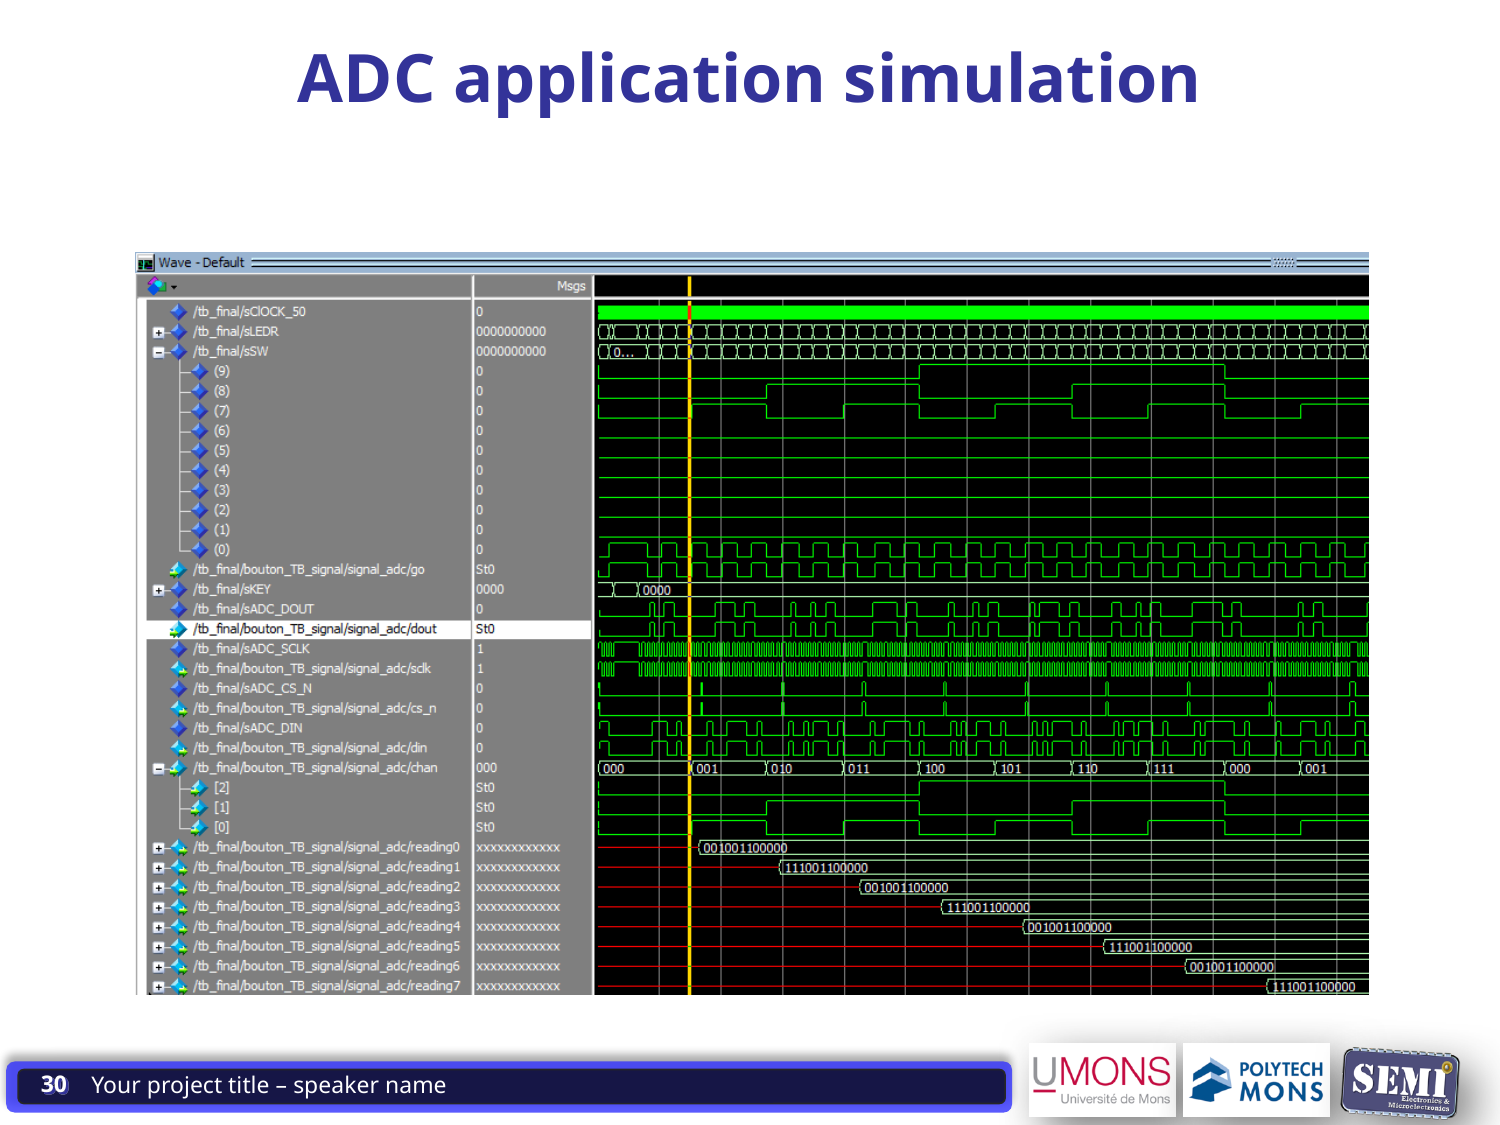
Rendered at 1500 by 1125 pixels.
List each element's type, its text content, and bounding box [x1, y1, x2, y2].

picture [1340, 1046, 1461, 1120]
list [134, 252, 1369, 996]
picture [1183, 1043, 1330, 1117]
picture [1029, 1043, 1176, 1117]
title ADC application simulation [74, 27, 1426, 216]
slide_number 30 [0, 1059, 111, 1111]
